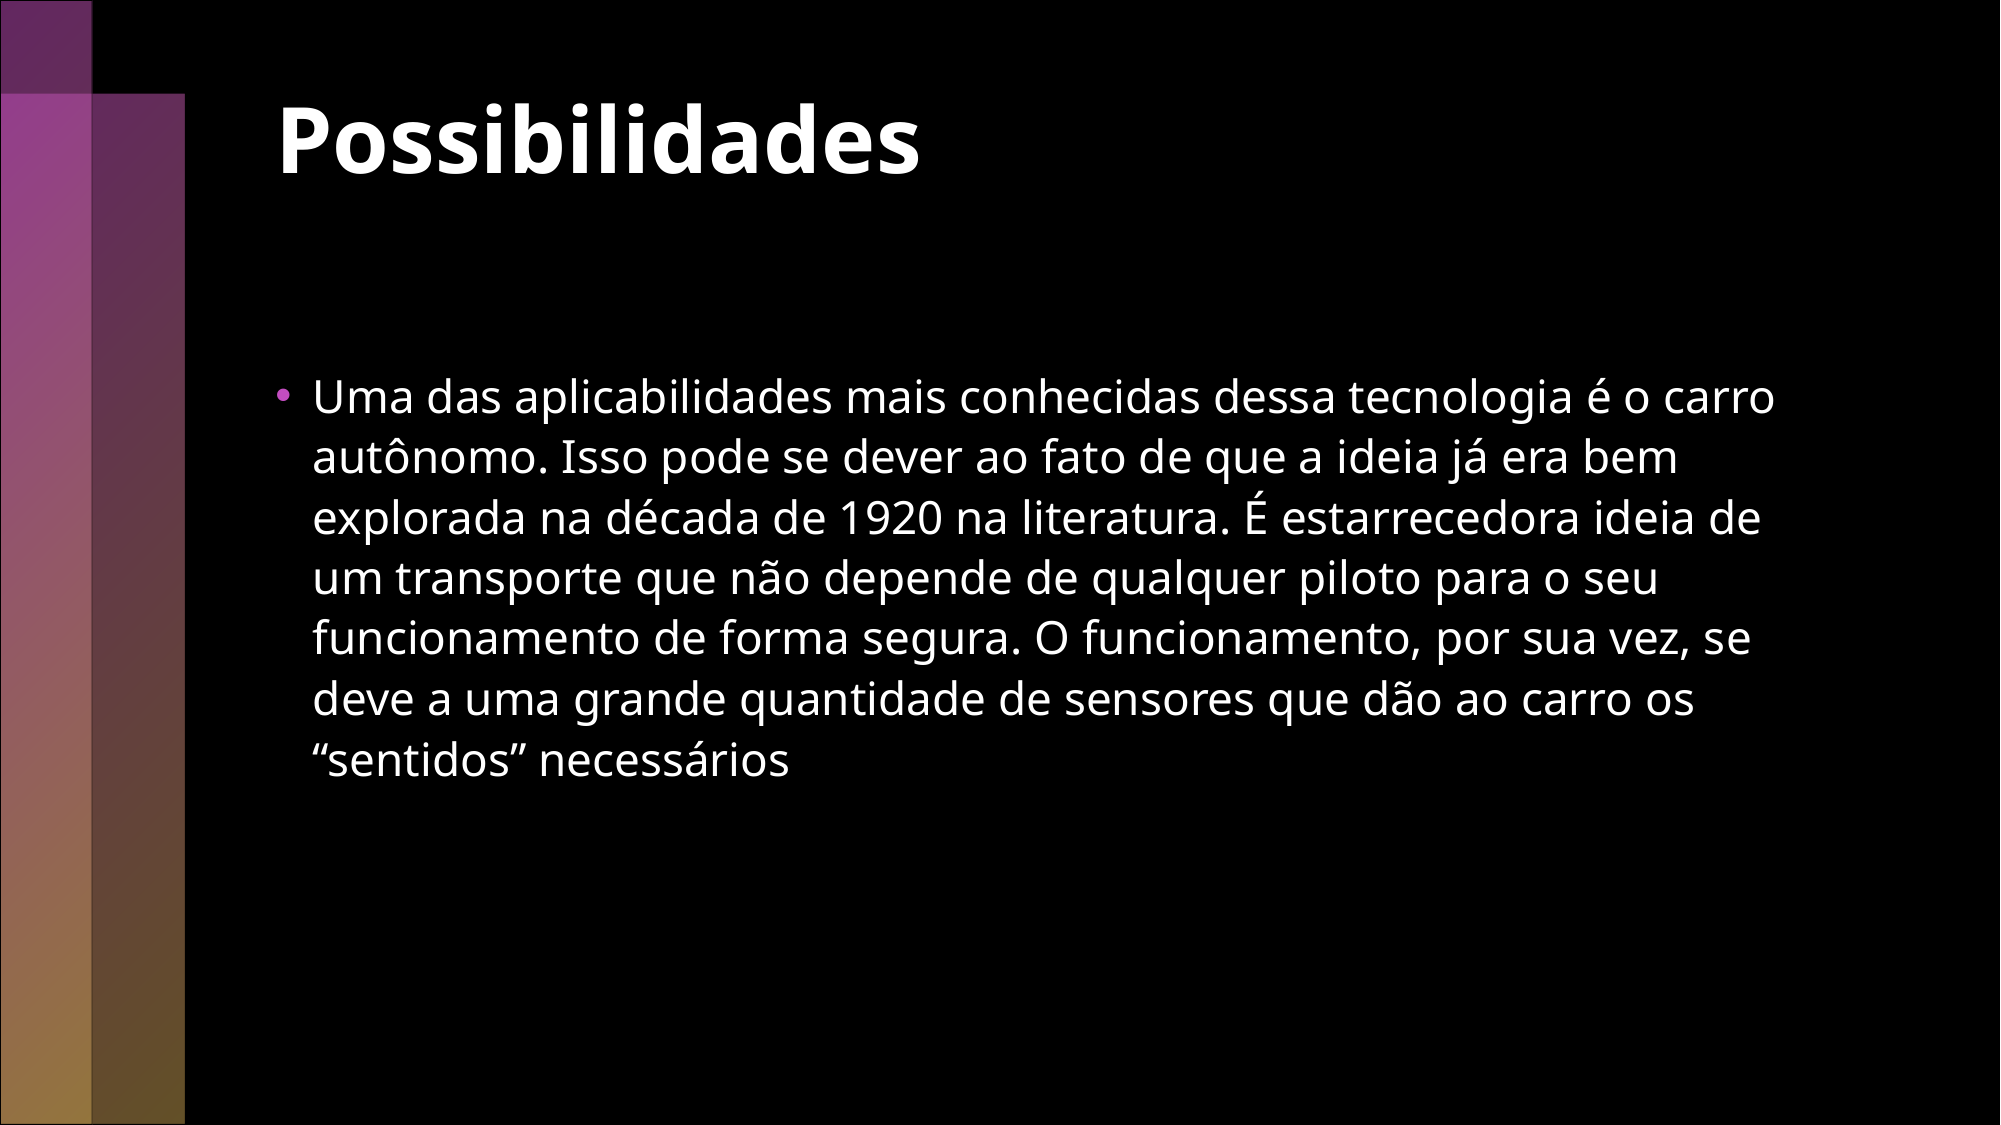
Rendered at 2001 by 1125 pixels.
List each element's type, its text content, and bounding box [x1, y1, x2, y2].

title Possibilidades [260, 74, 1817, 329]
list Uma das aplicabilidades mais conhecidas dessa tecnologia é o carro autônomo. Isso pode se dever ao fato de que a ideia já era bem explorada na década de 1920 na literatura. É estarrecedora ideia de um transporte que não depende de qualquer piloto para o seu funcionamento de forma segura. O funcionamento, por sua vez, se deve a uma grande quantidade de sensores que dão ao carro os “sentidos” necessários [260, 354, 1817, 999]
